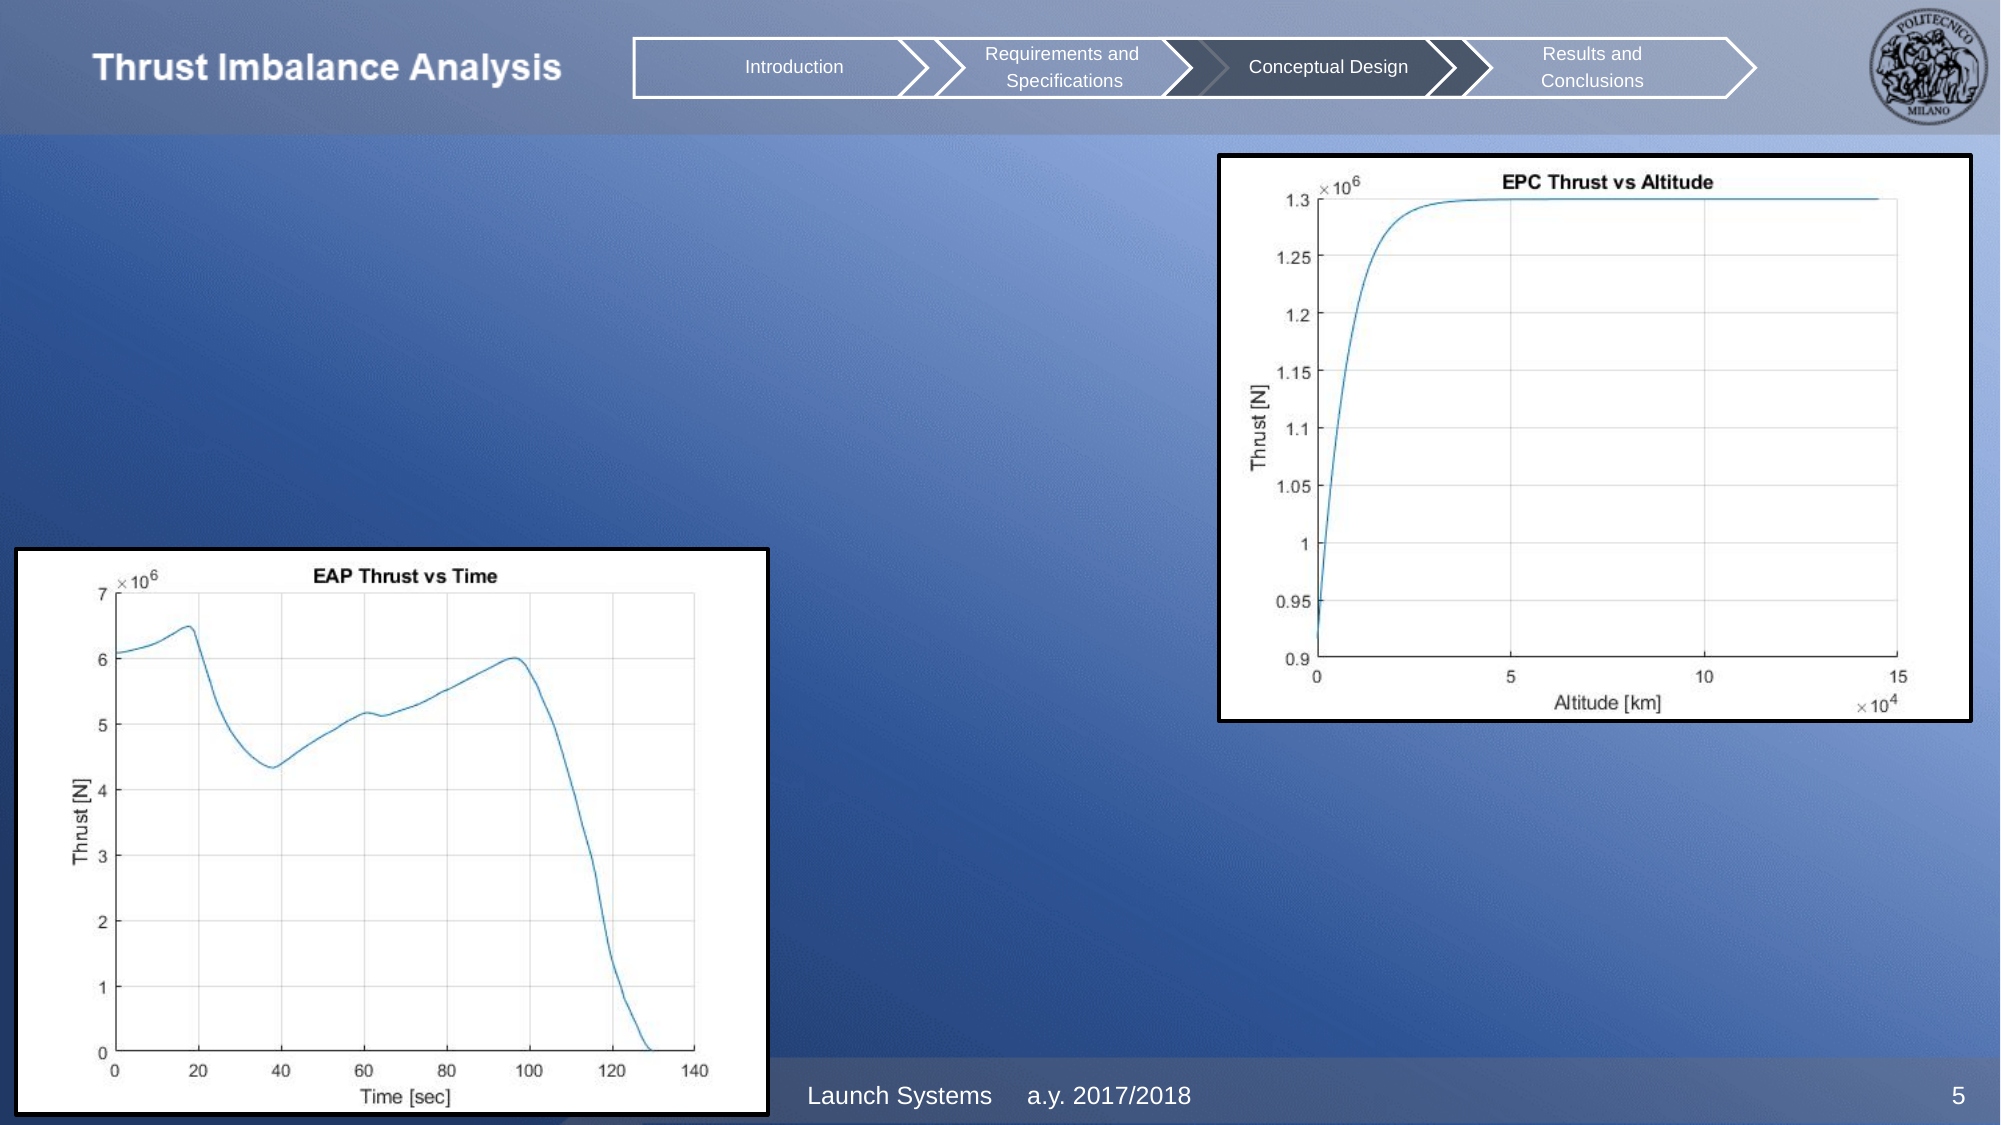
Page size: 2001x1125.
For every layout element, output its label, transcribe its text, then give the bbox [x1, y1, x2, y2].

picture [17, 551, 766, 1113]
footer Launch Systems a.y. 2017/2018 [704, 1065, 1296, 1125]
slide_number 5 [1530, 1065, 1981, 1125]
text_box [633, 38, 1756, 98]
picture [0, 0, 2001, 1125]
